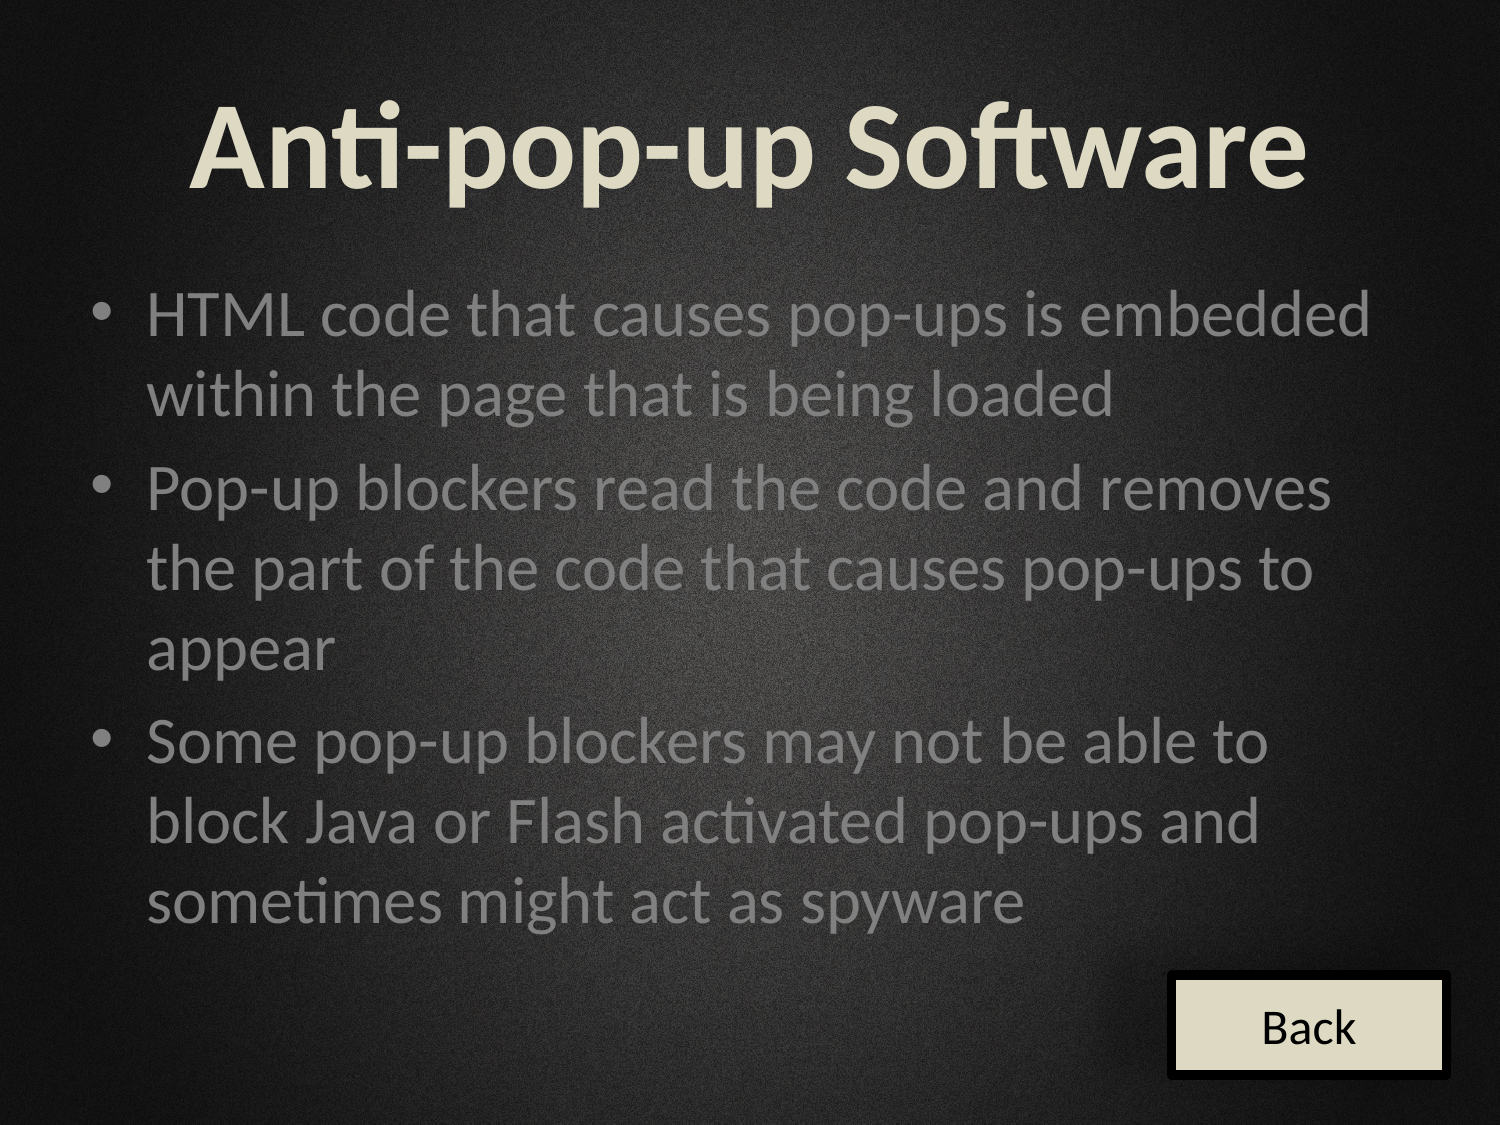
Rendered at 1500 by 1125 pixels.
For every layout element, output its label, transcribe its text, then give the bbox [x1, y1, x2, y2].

title Anti-pop-up Software [75, 45, 1425, 233]
list HTML code that causes pop-ups is embedded within the page that is being loaded Pop-up blockers read the code and removes the part of the code that causes pop-ups to appear Some pop-up blockers may not be able to block Java or Flash activated pop-ups and sometimes might act as spyware [75, 262, 1425, 1005]
text_box Back [1169, 973, 1449, 1077]
picture [0, 0, 1500, 1125]
